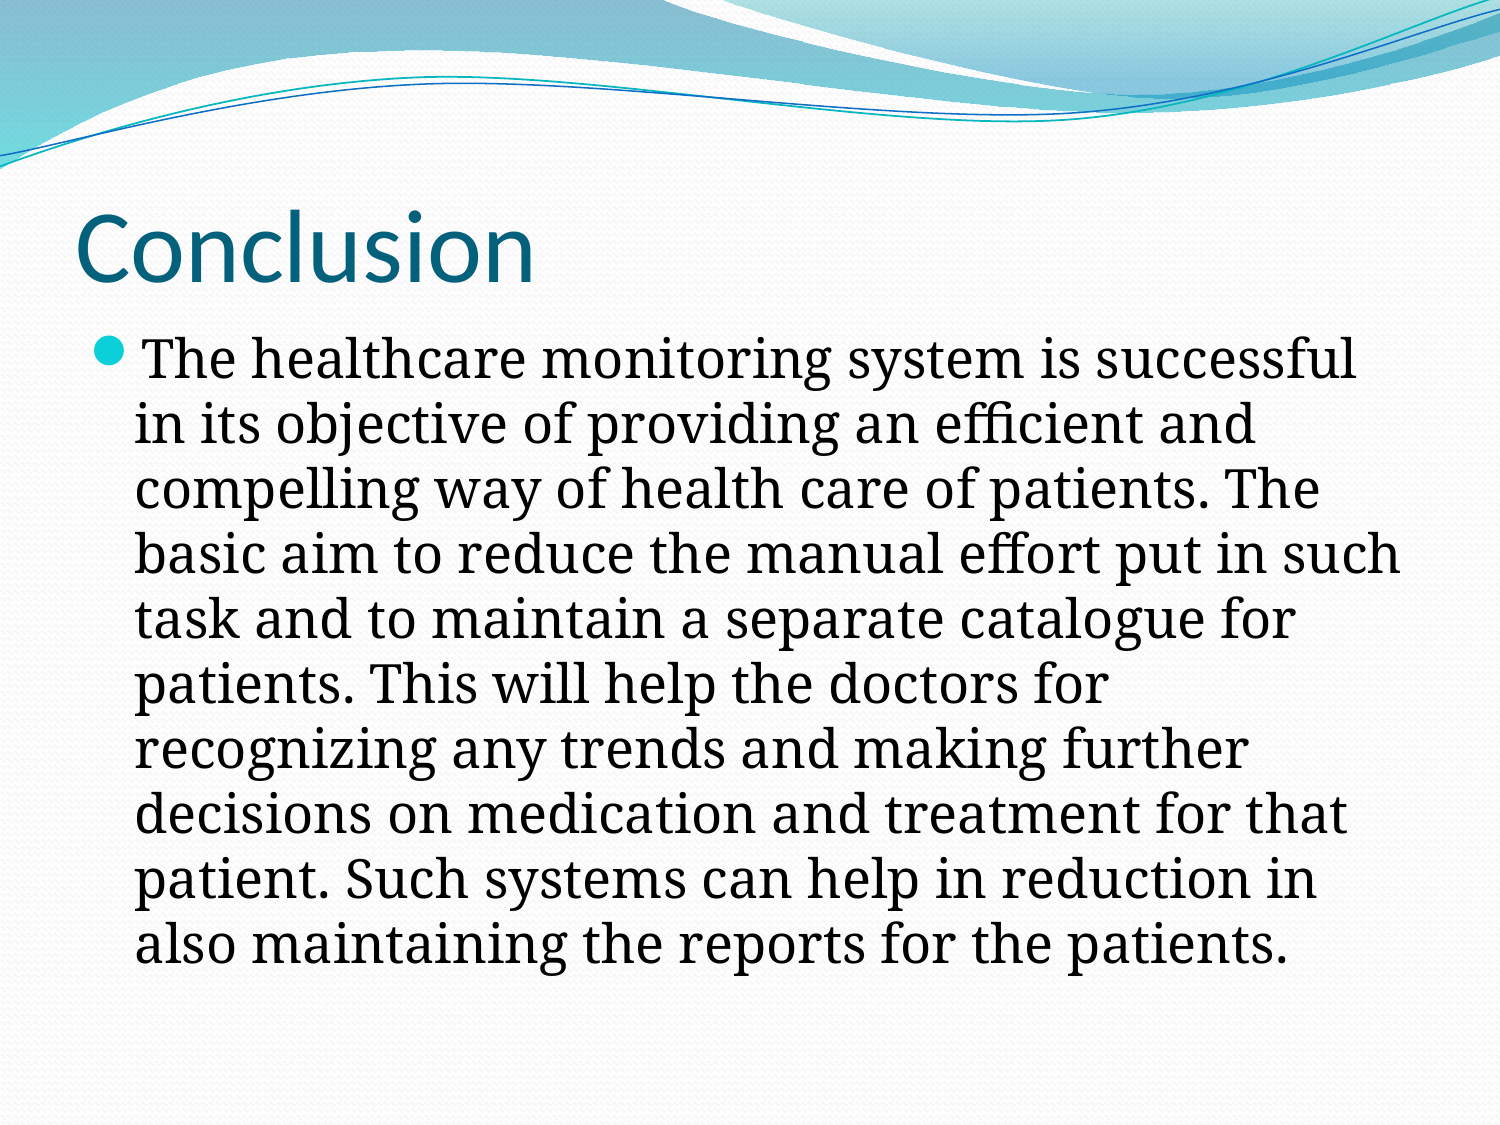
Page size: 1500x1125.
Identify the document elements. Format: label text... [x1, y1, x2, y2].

title Conclusion [75, 115, 1425, 303]
list The healthcare monitoring system is successful in its objective of providing an efficient and compelling way of health care of patients. The basic aim to reduce the manual effort put in such task and to maintain a separate catalogue for patients. This will help the doctors for recognizing any trends and making further decisions on medication and treatment for that patient. Such systems can help in reduction in also maintaining the reports for the patients. [75, 317, 1425, 1038]
